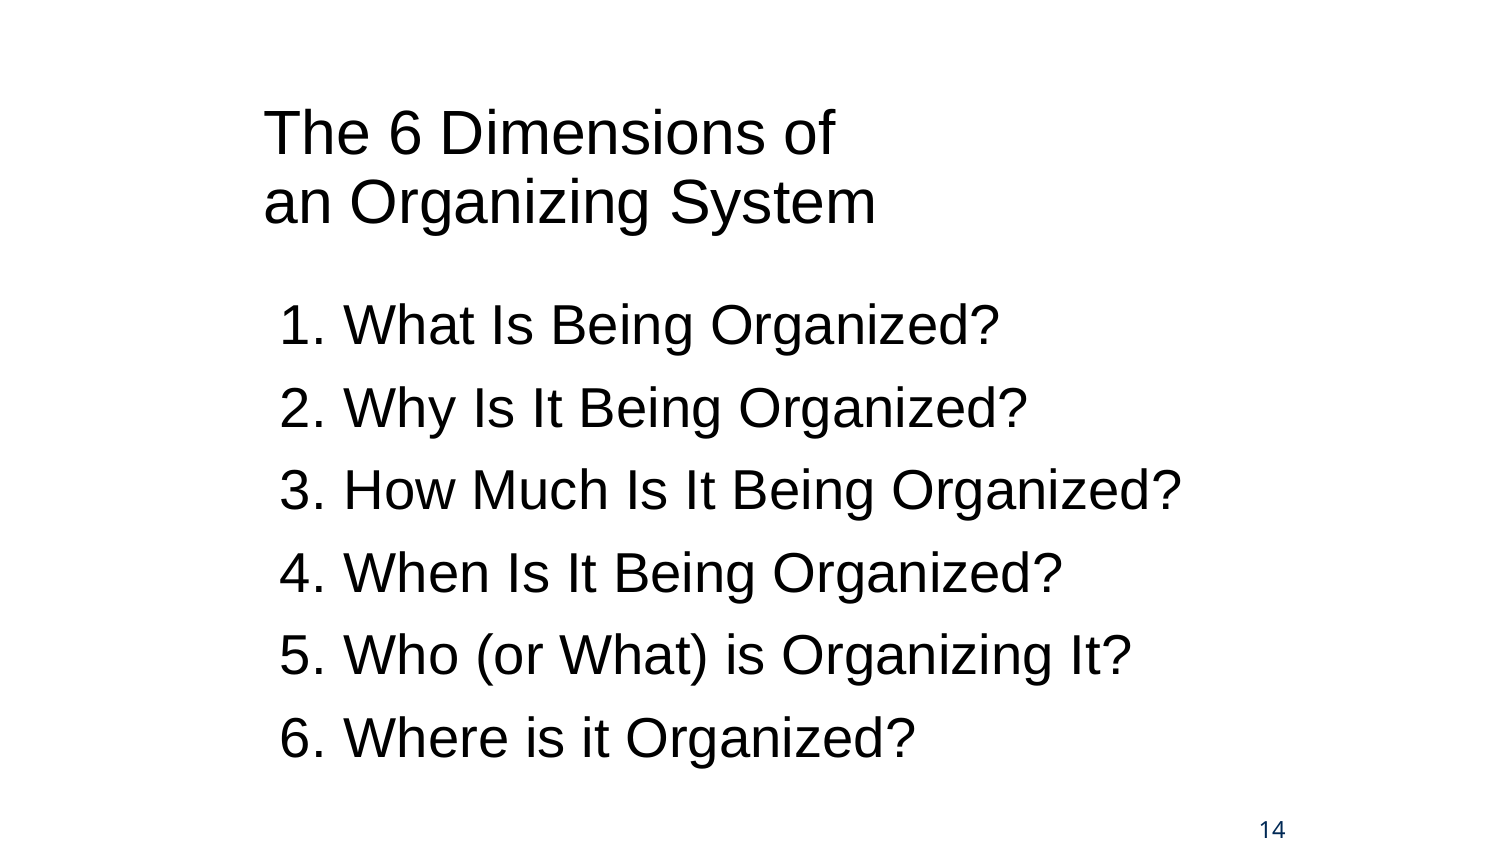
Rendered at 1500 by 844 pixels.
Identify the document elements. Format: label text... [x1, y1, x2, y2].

text_box What Is Being Organized? Why Is It Being Organized? How Much Is It Being Organized? When Is It Being Organized? Who (or What) is Organizing It? Where is it Organized? [271, 290, 1261, 844]
title The 6 Dimensions of an Organizing System [248, 84, 1261, 231]
text_box 14 [1266, 811, 1278, 839]
